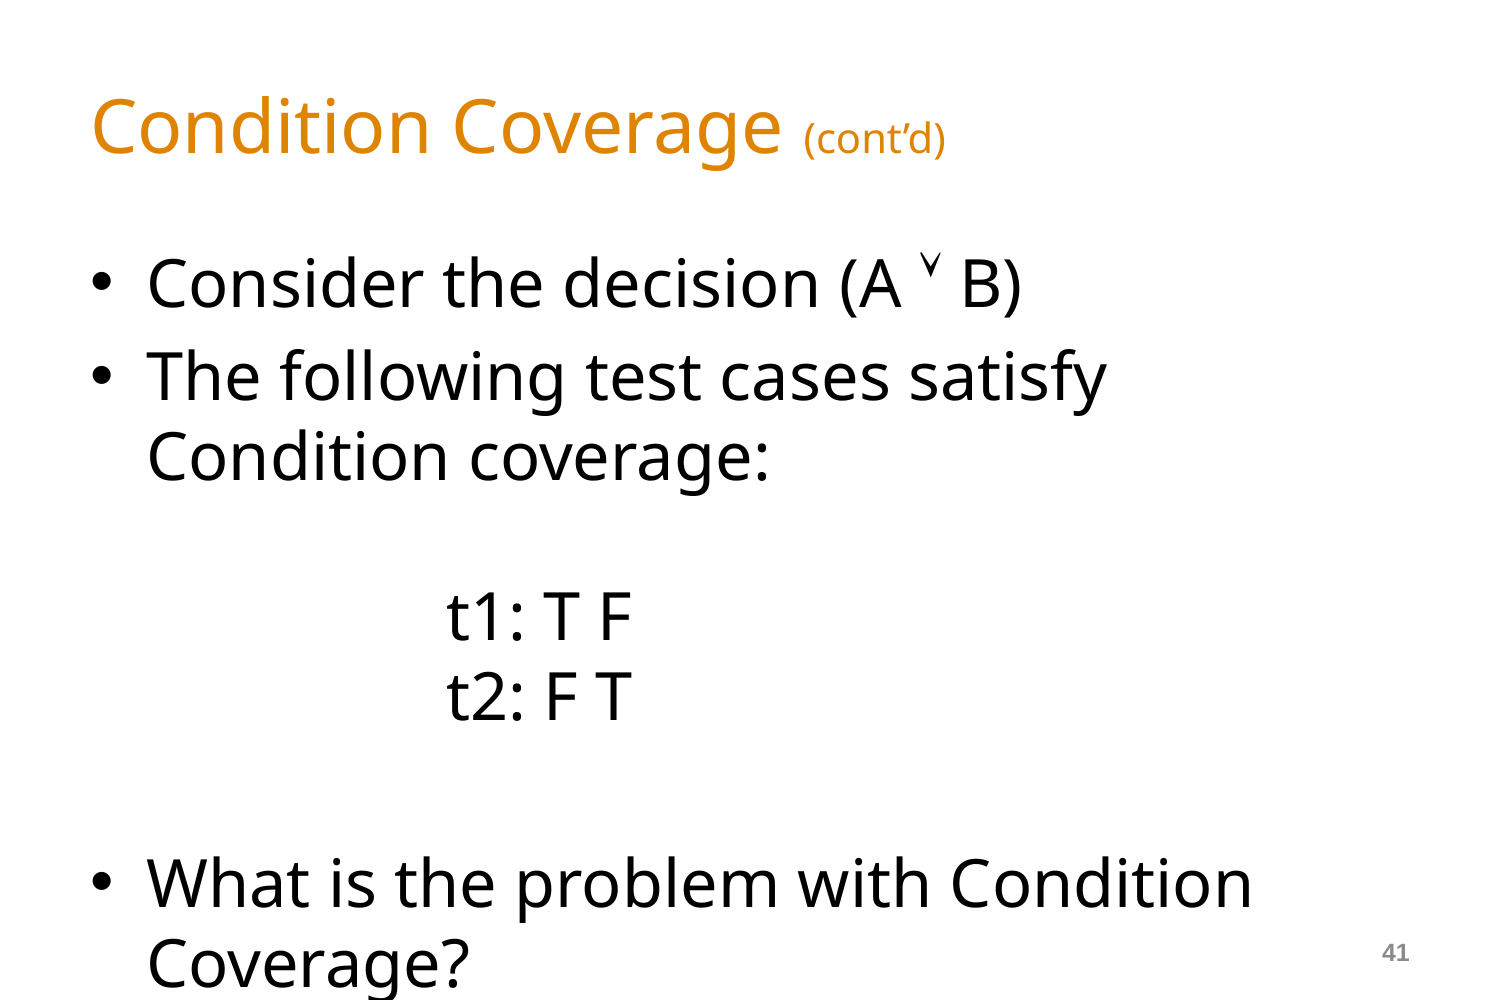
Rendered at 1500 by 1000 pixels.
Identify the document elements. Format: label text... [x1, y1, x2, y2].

title Condition Coverage (cont’d) [75, 40, 1425, 207]
slide_number 41 [1074, 926, 1425, 981]
list Consider the decision (A  B) The following test cases satisfy Condition coverage: t1: T F t2: F T What is the problem with Condition Coverage? [75, 233, 1425, 894]
